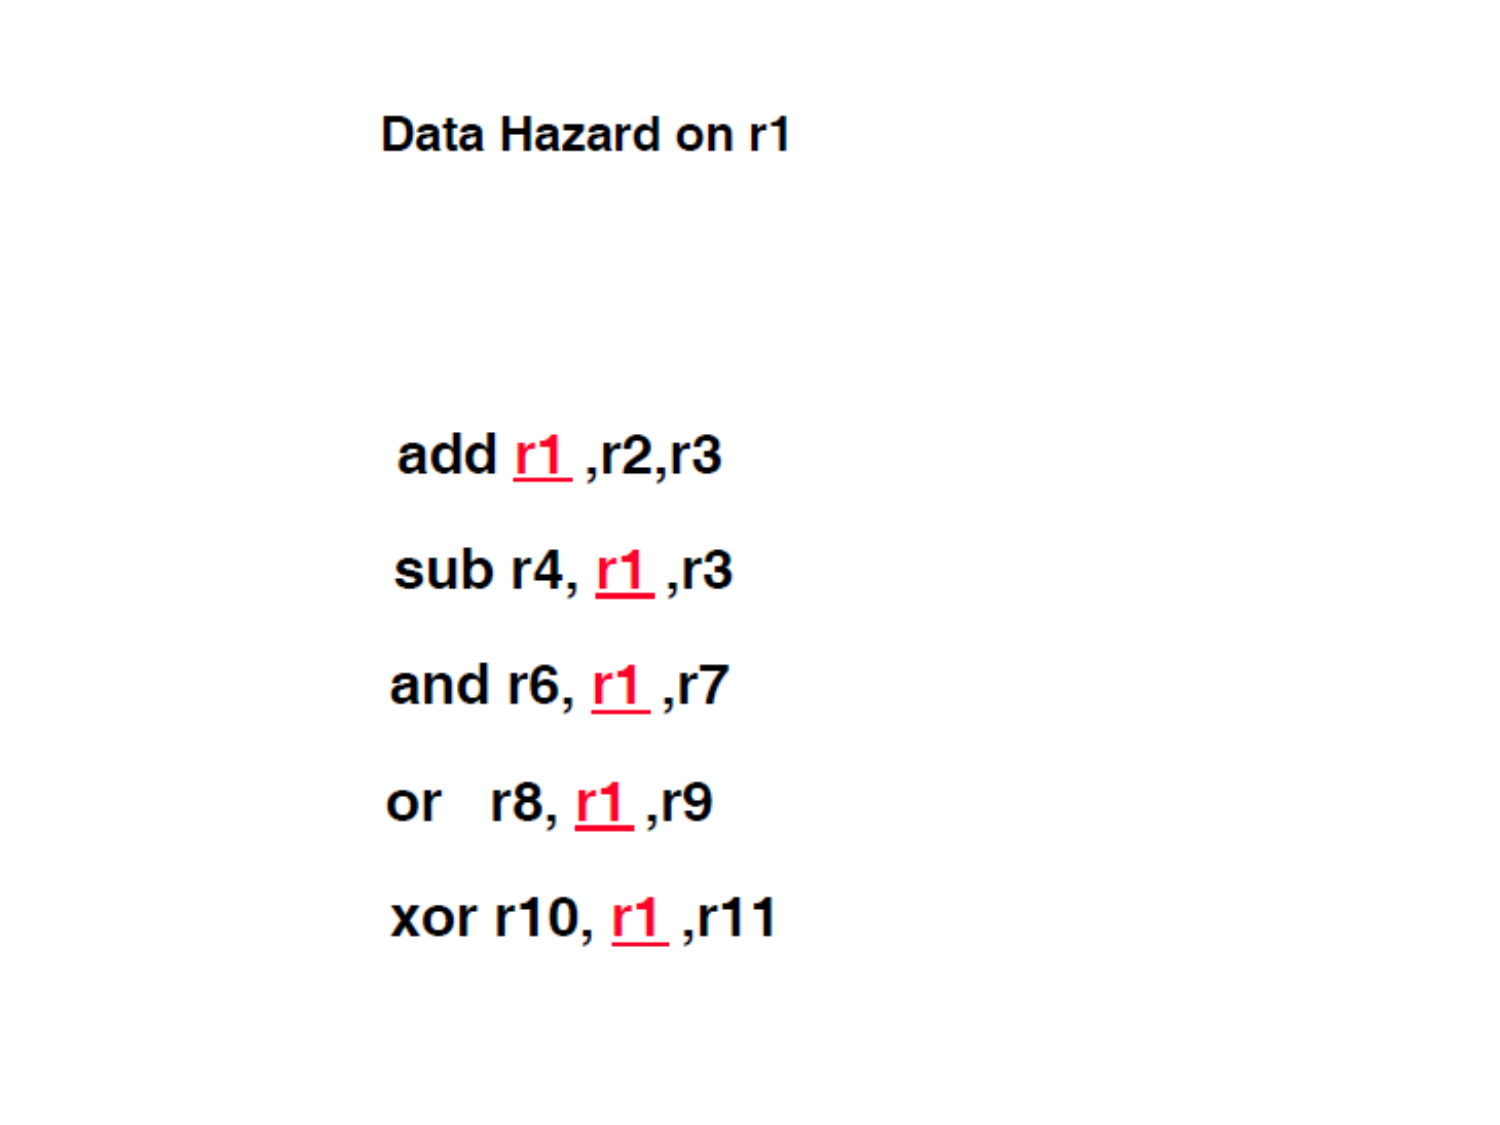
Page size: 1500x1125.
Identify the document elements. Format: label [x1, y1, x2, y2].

picture [299, 100, 1163, 987]
